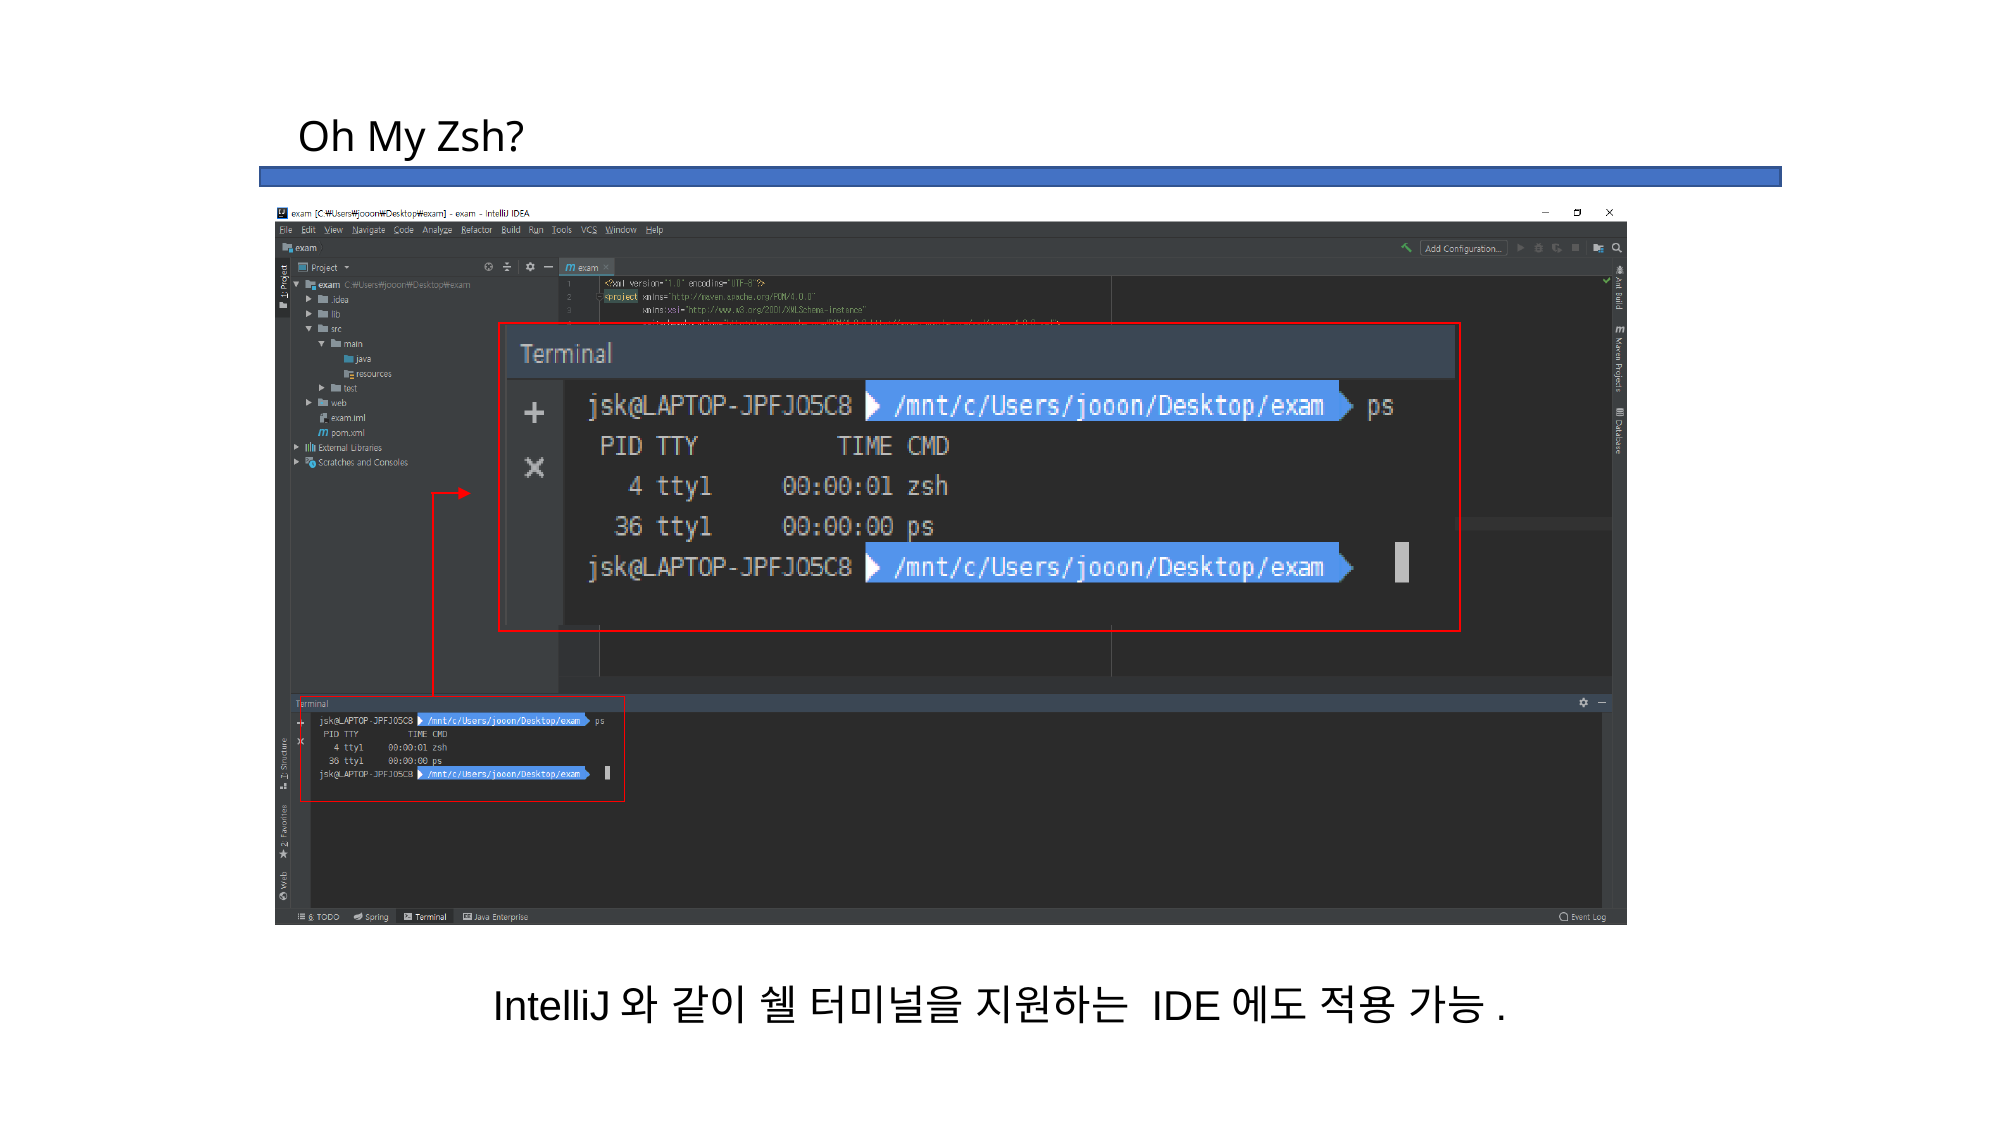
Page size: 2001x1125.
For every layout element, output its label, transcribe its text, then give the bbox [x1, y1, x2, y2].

text_box IntelliJ와 같이 쉘 터미널을 지원하는 IDE에도 적용 가능. [477, 971, 1522, 1037]
picture [275, 205, 1627, 925]
text_box [259, 166, 1782, 187]
text_box Oh My Zsh? [282, 101, 540, 167]
